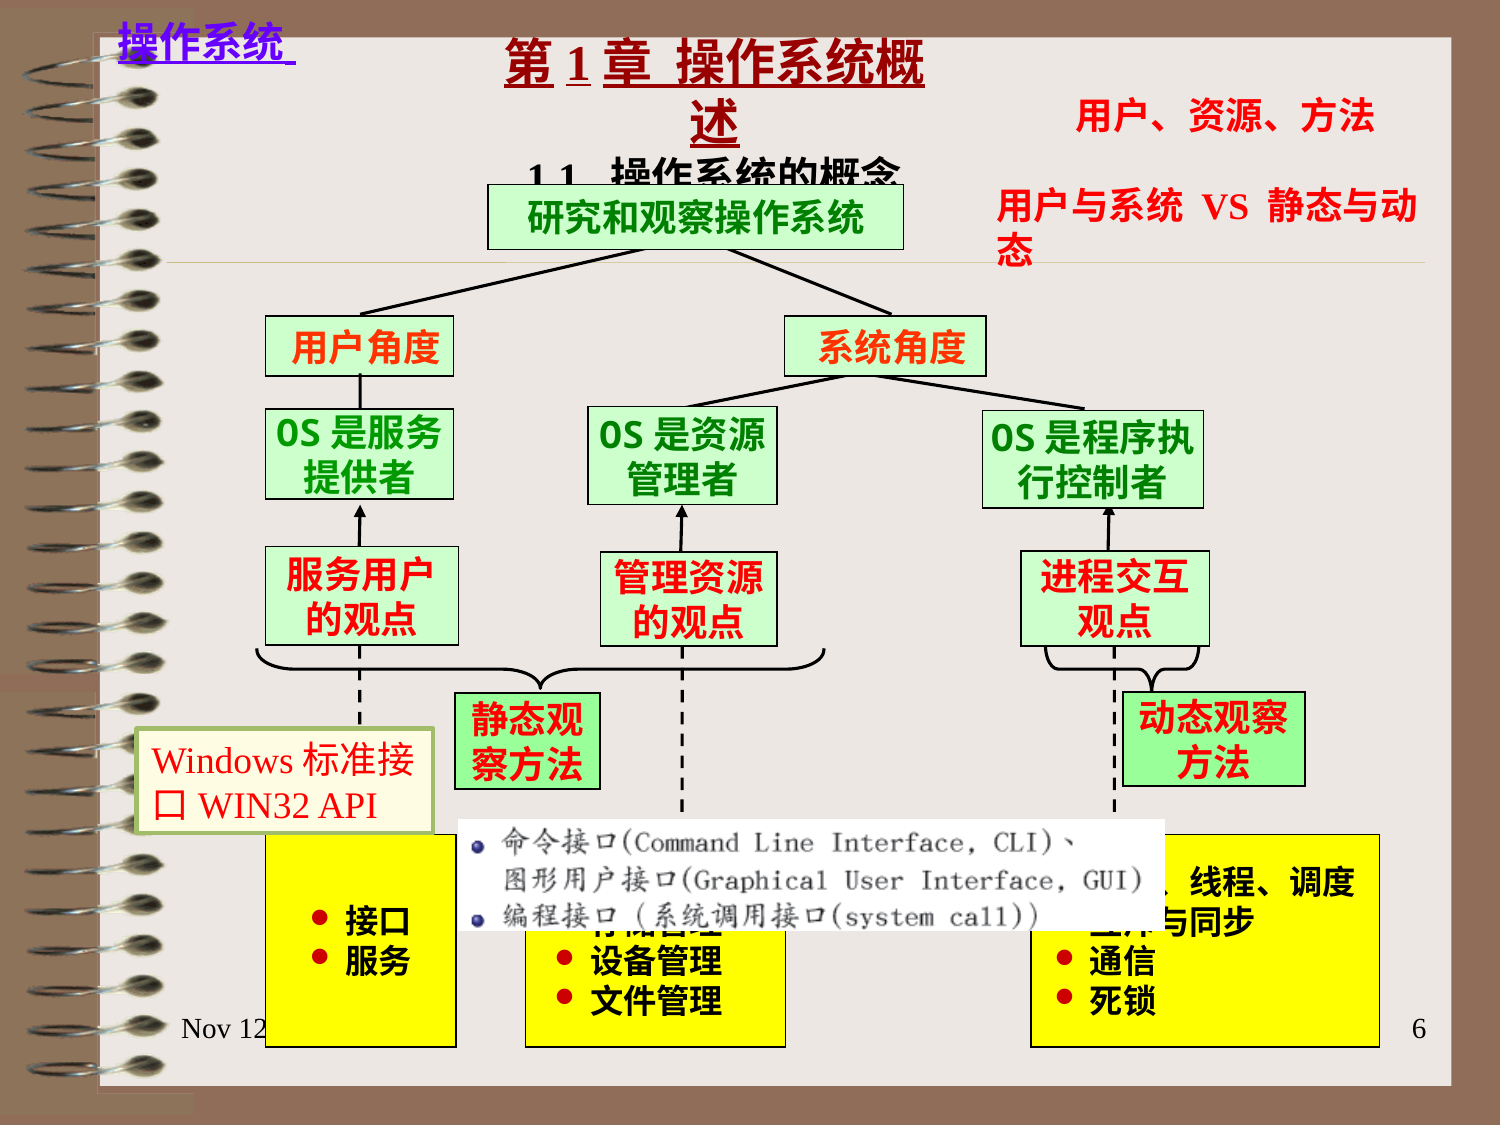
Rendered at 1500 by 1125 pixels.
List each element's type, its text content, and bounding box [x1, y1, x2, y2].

picture [0, 8, 194, 674]
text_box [525, 938, 791, 1048]
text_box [463, 644, 768, 789]
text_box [714, 243, 987, 377]
text_box 6 [1128, 1001, 1442, 1077]
text_box 研究和观察操作系统 [487, 184, 904, 250]
picture [0, 692, 194, 1115]
text_box 2023/6/18 [166, 1001, 479, 1077]
text_box 用户、资源、方法 用户与系统 VS 静态与动态 [981, 84, 1470, 280]
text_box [796, 362, 1380, 1048]
picture [188, 51, 194, 61]
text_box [265, 373, 459, 1048]
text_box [525, 373, 791, 818]
title 第1章 操作系统概述 1.1 操作系统的概念 [464, 78, 965, 154]
text_box Windows标准接口WIN32 API [134, 726, 260, 835]
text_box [265, 243, 668, 377]
picture [458, 819, 1165, 931]
